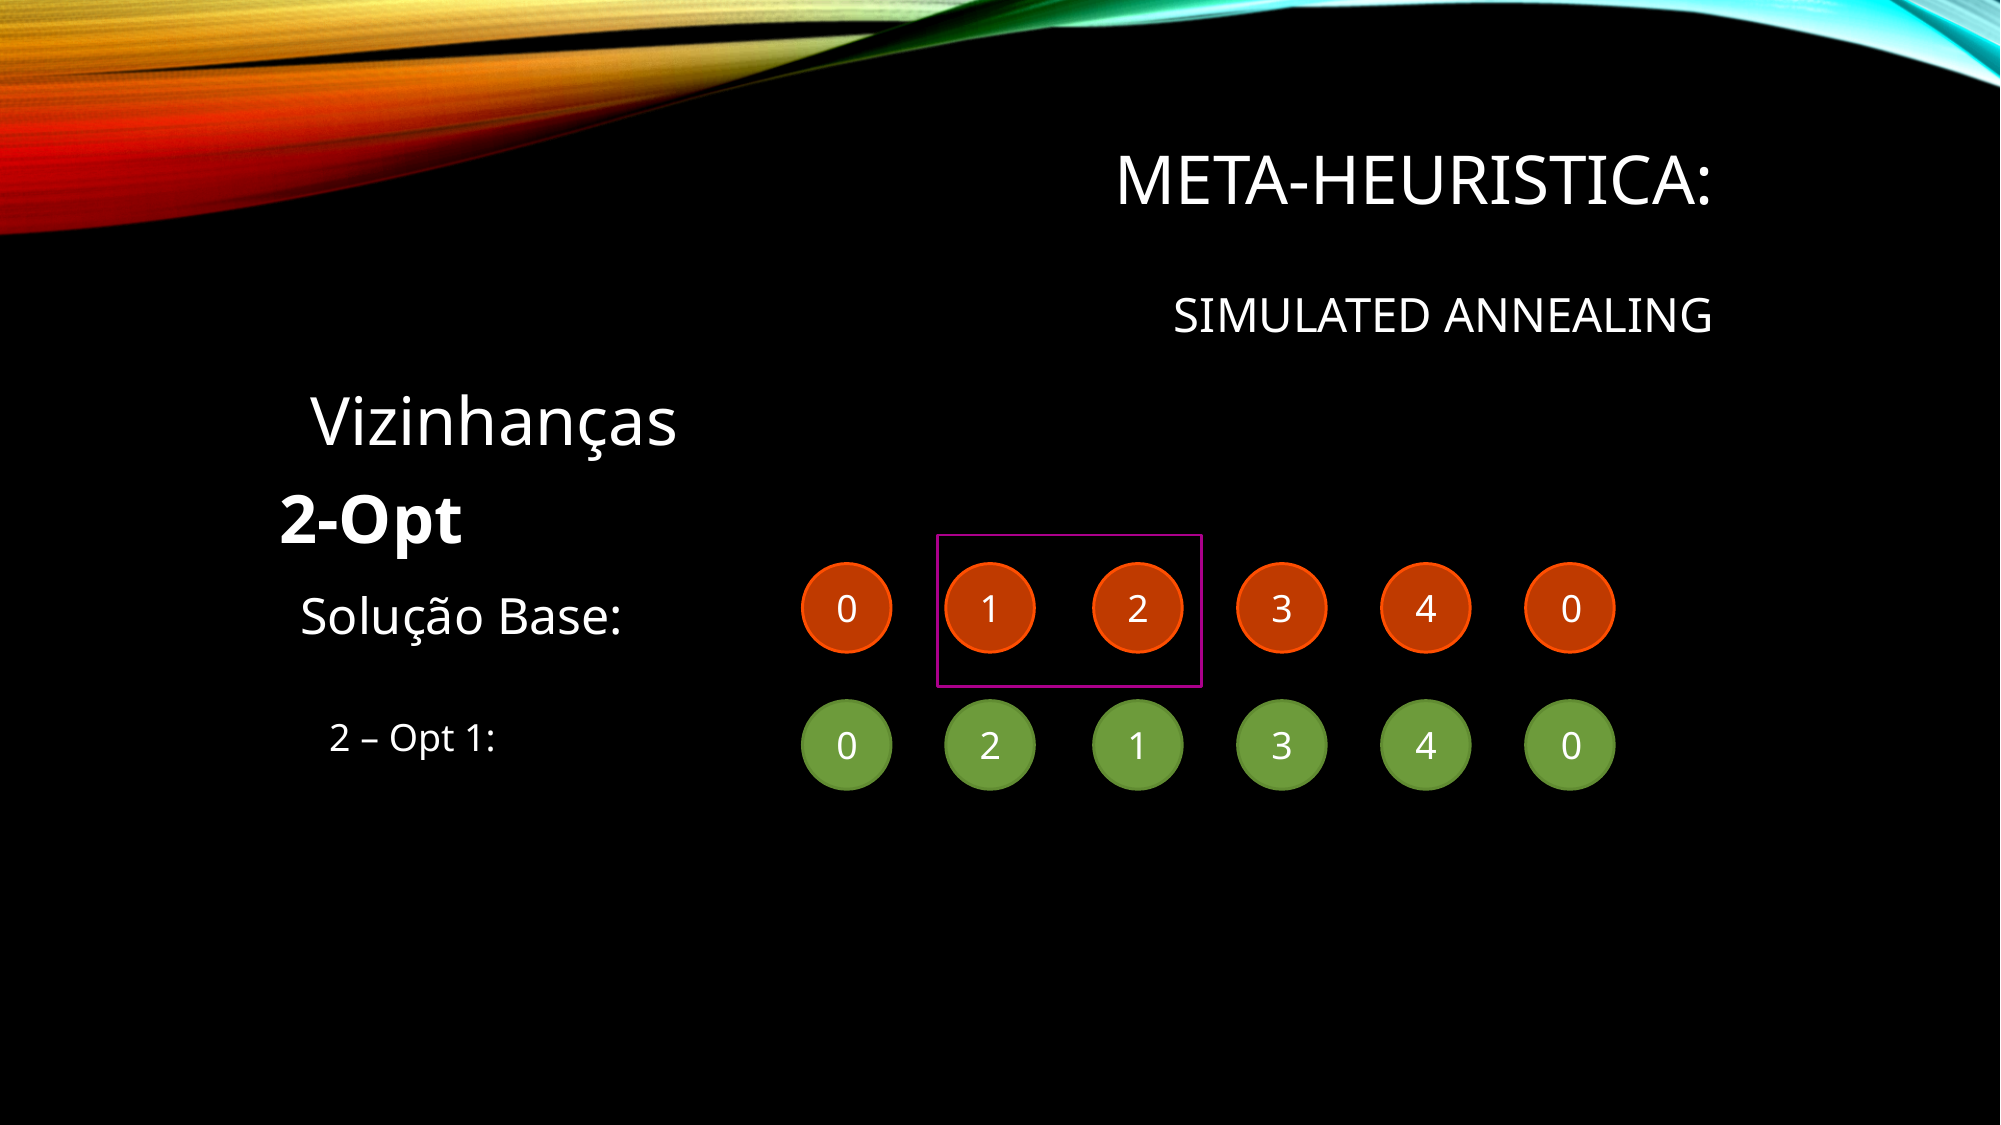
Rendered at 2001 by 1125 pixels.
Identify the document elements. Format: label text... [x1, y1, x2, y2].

text_box 3 [1256, 577, 1308, 638]
text_box [1380, 562, 1472, 654]
text_box [801, 562, 893, 654]
text_box [801, 699, 893, 791]
list Vizinhanças [145, 380, 1306, 470]
text_box [1236, 699, 1328, 791]
text_box 4 [1400, 577, 1452, 638]
text_box [1092, 699, 1184, 791]
text_box [1380, 699, 1472, 791]
text_box 0 [821, 577, 873, 638]
text_box 1 [1112, 714, 1164, 775]
text_box [1524, 562, 1616, 654]
text_box [936, 534, 1202, 687]
text_box [944, 699, 1036, 791]
text_box [1524, 699, 1616, 791]
text_box 0 [1546, 577, 1597, 638]
text_box 2-Opt [264, 469, 753, 565]
title Meta-heuristica: Simulated annealing [316, 138, 1730, 351]
text_box Solução Base: [285, 576, 697, 652]
picture [0, 0, 2000, 237]
text_box 4 [1400, 714, 1452, 775]
text_box [1236, 562, 1328, 654]
text_box 3 [1256, 714, 1308, 775]
text_box 0 [1546, 714, 1597, 775]
text_box 2 – Opt 1: [314, 706, 711, 766]
text_box 0 [821, 714, 873, 775]
text_box 2 [964, 714, 1016, 775]
